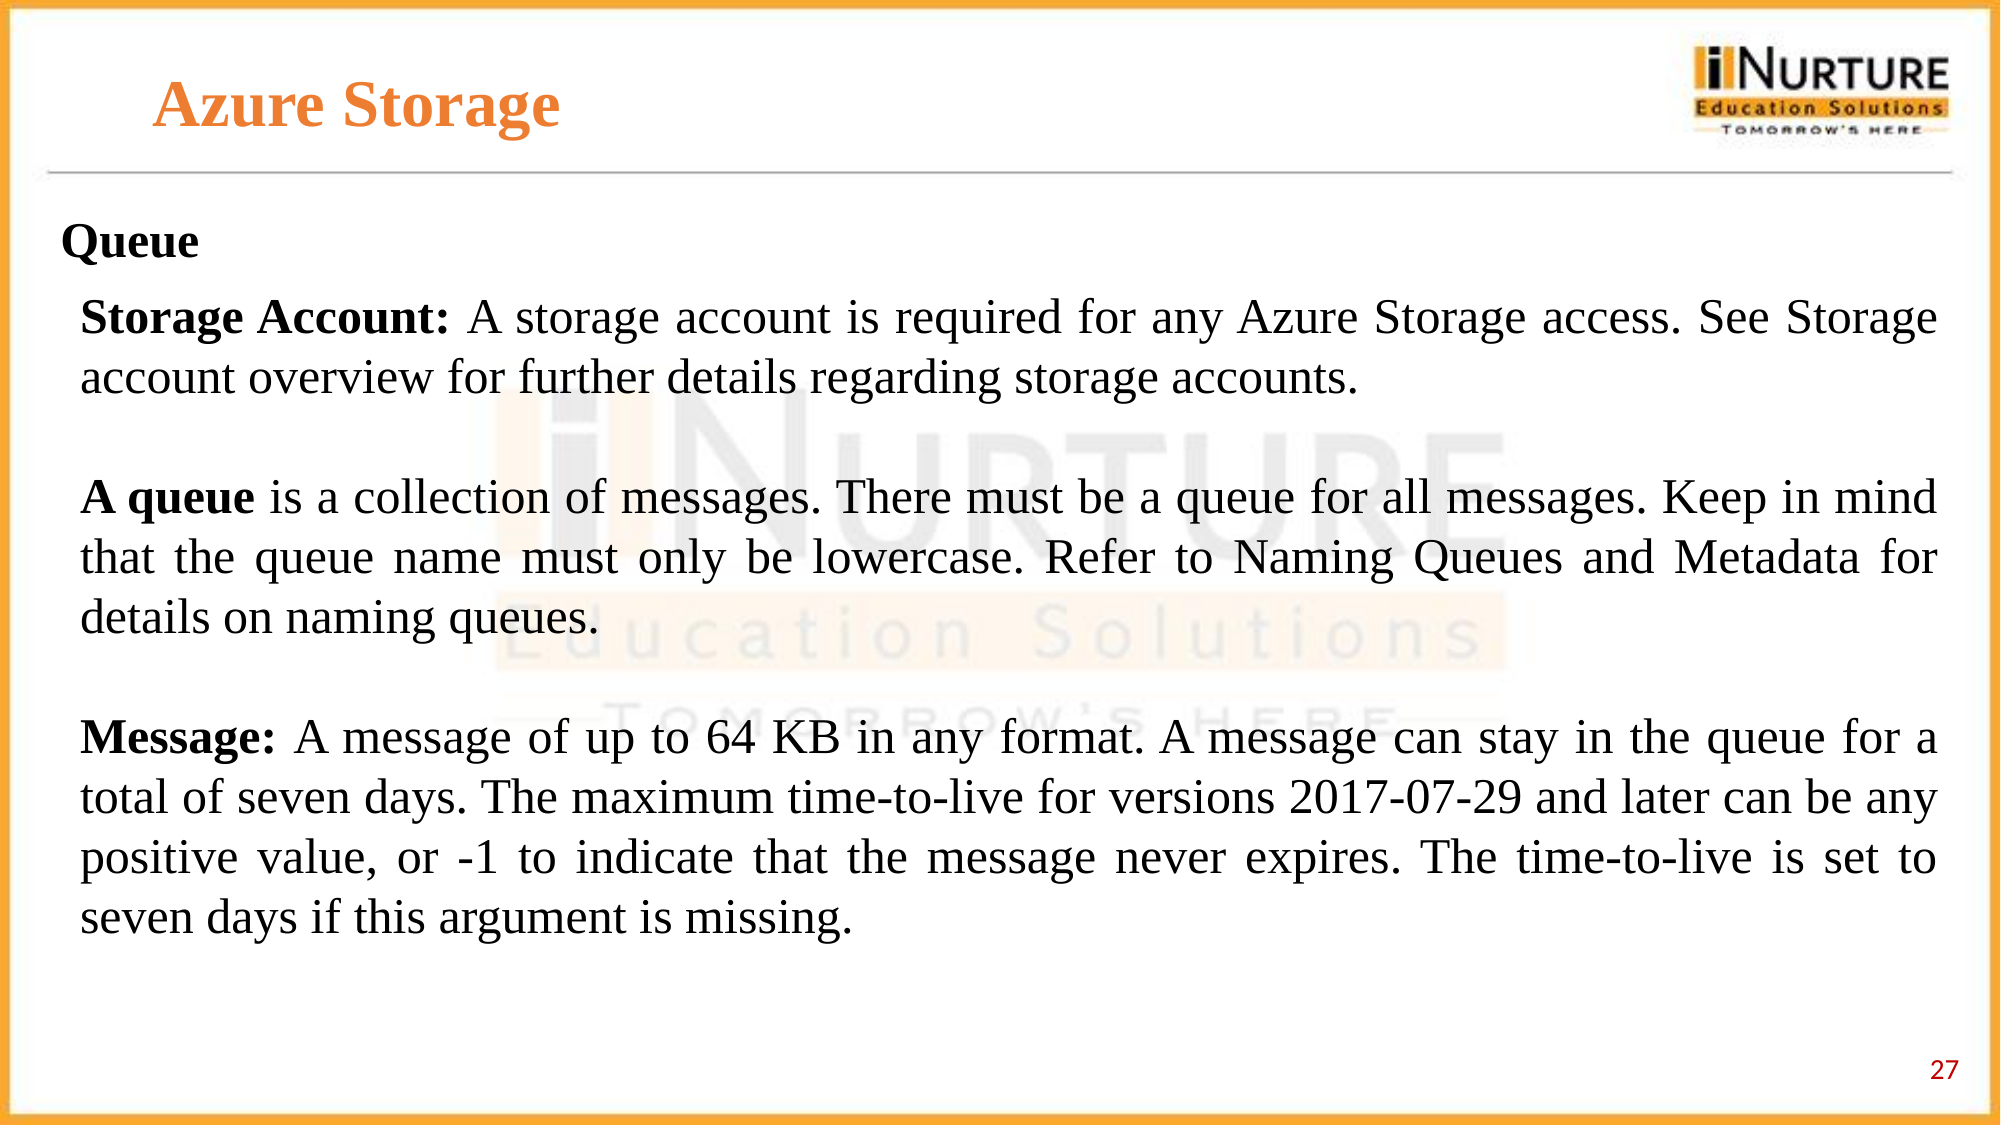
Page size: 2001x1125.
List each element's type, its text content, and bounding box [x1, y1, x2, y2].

text_box Storage Account: A storage account is required for any Azure Storage access. See Storage account overview for further details regarding storage accounts. A queue is a collection of messages. There must be a queue for all messages. Keep in mind that the queue name must only be lowercase. Refer to Naming Queues and Metadata for details on naming queues. Message: A message of up to 64 KB in any format. A message can stay in the queue for a total of seven days. The maximum time-to-live for versions 2017-07-29 and later can be any positive value, or -1 to indicate that the message never expires. The time-to-live is set to seven days if this argument is missing. [64, 276, 1955, 952]
list Queue [45, 206, 1955, 860]
picture [0, 0, 2001, 1125]
title Azure Storage [137, 59, 787, 150]
slide_number ‹#› [1840, 1042, 1975, 1103]
